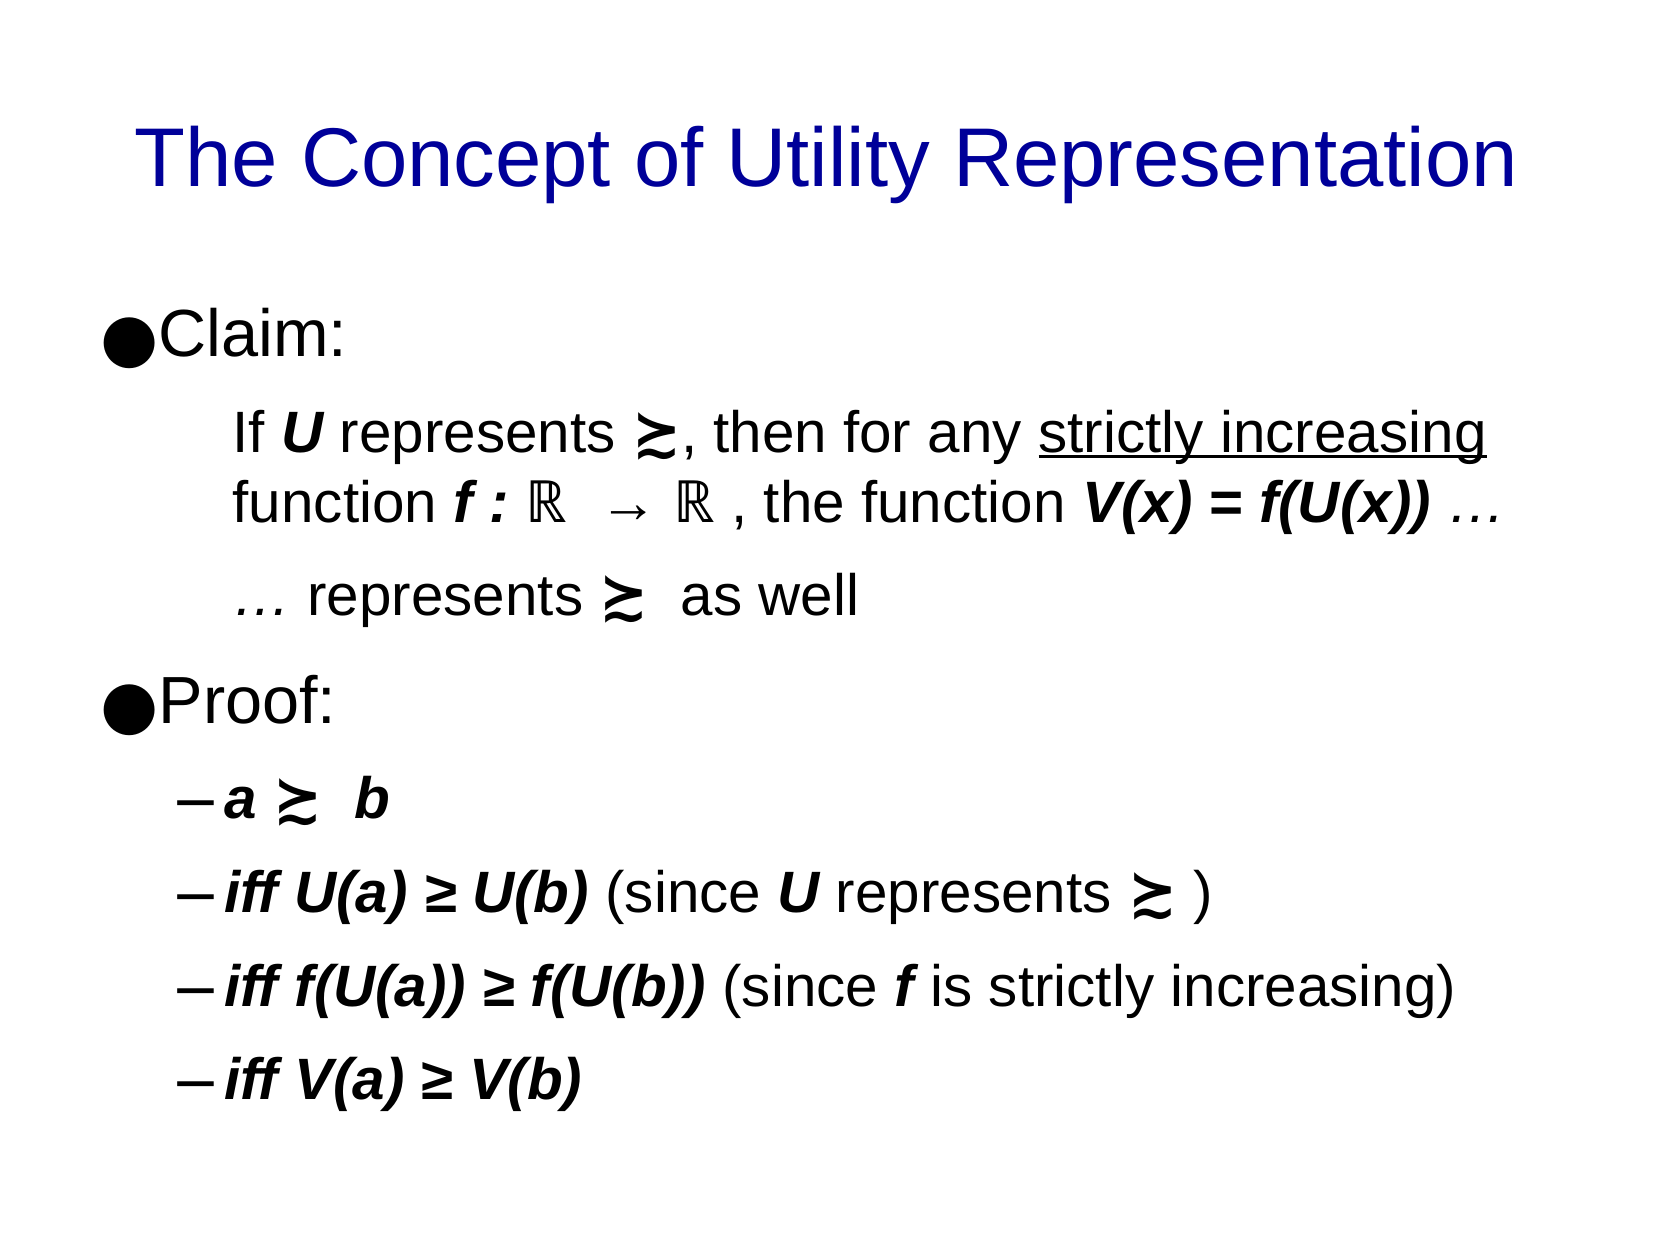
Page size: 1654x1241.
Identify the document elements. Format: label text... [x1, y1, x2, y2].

text_box Claim: If U represents ≿, then for any strictly increasing function f : ℝ → ℝ , the function V(x) = f(U(x)) … … represents ≿ as well Proof: a ≿ b iff U(a) ≥ U(b) (since U represents ≿ ) iff f(U(a)) ≥ f(U(b)) (since f is strictly increasing) iff V(a) ≥ V(b) [82, 290, 1571, 1010]
text_box The Concept of Utility Representation [82, 49, 1571, 257]
